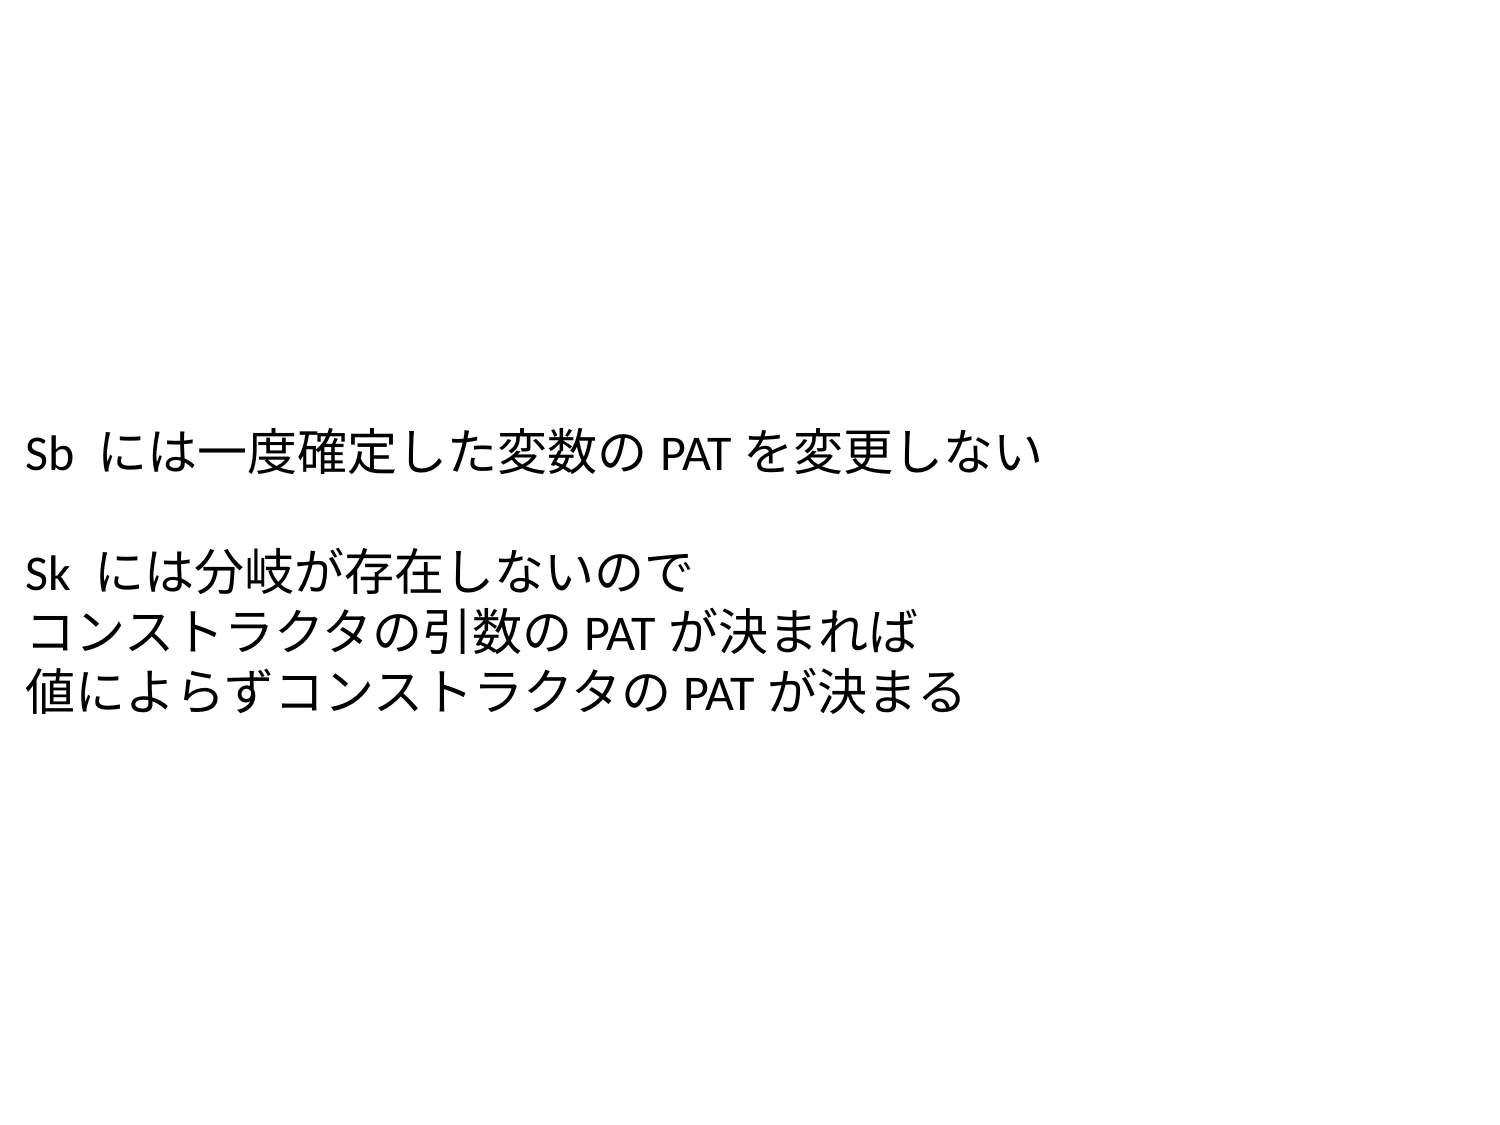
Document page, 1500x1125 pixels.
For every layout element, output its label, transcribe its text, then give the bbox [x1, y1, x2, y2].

text_box Sb には一度確定した変数のPATを変更しない Sk には分岐が存在しないので コンストラクタの引数のPATが決まれば 値によらずコンストラクタのPATが決まる [10, 413, 1059, 728]
